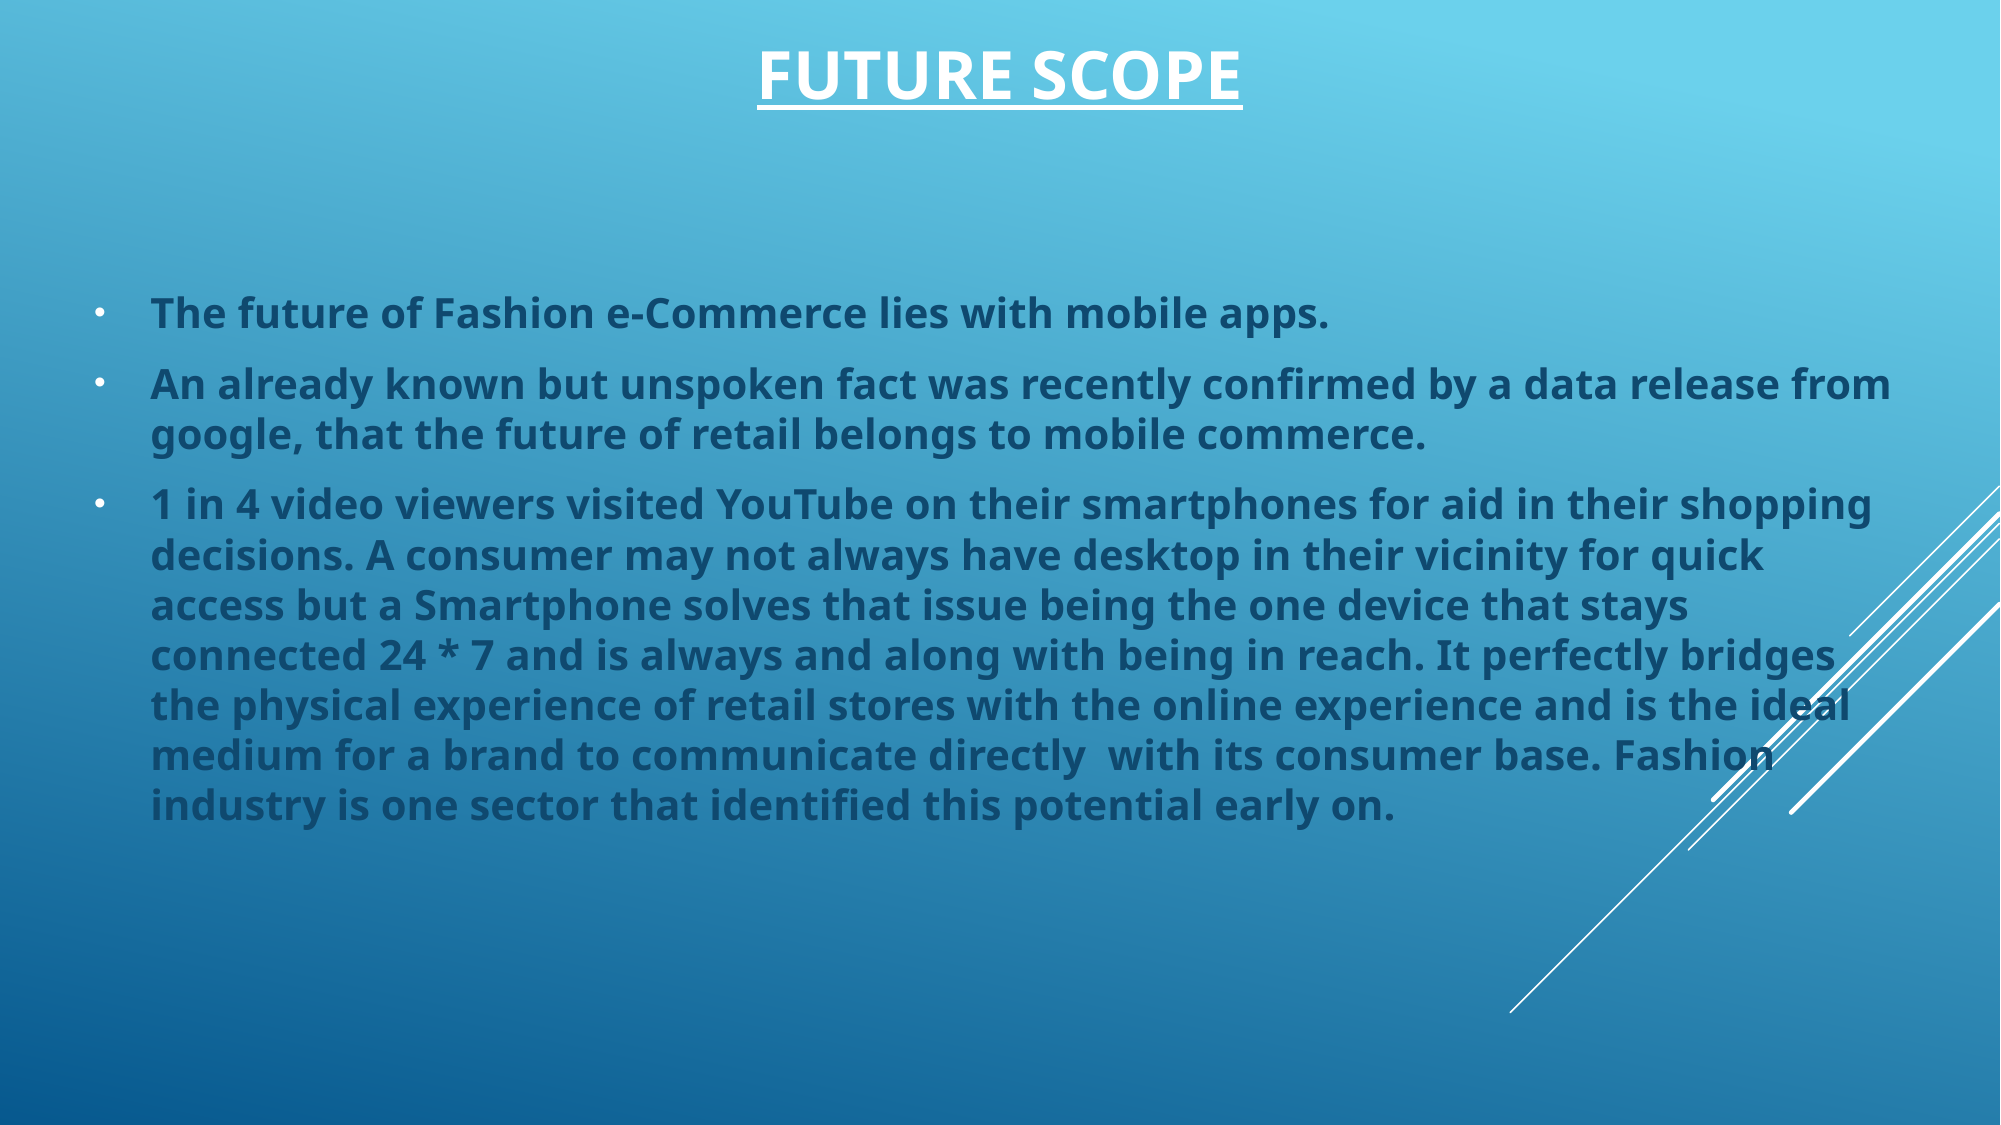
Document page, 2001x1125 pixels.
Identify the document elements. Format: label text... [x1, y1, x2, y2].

title Future scope [79, 0, 1921, 146]
list The future of Fashion e-Commerce lies with mobile apps. An already known but unspoken fact was recently confirmed by a data release from google, that the future of retail belongs to mobile commerce. 1 in 4 video viewers visited YouTube on their smartphones for aid in their shopping decisions. A consumer may not always have desktop in their vicinity for quick access but a Smartphone solves that issue being the one device that stays connected 24 * 7 and is always and along with being in reach. It perfectly bridges the physical experience of retail stores with the online experience and is the ideal medium for a brand to communicate directly with its consumer base. Fashion industry is one sector that identified this potential early on. [79, 146, 1921, 1040]
